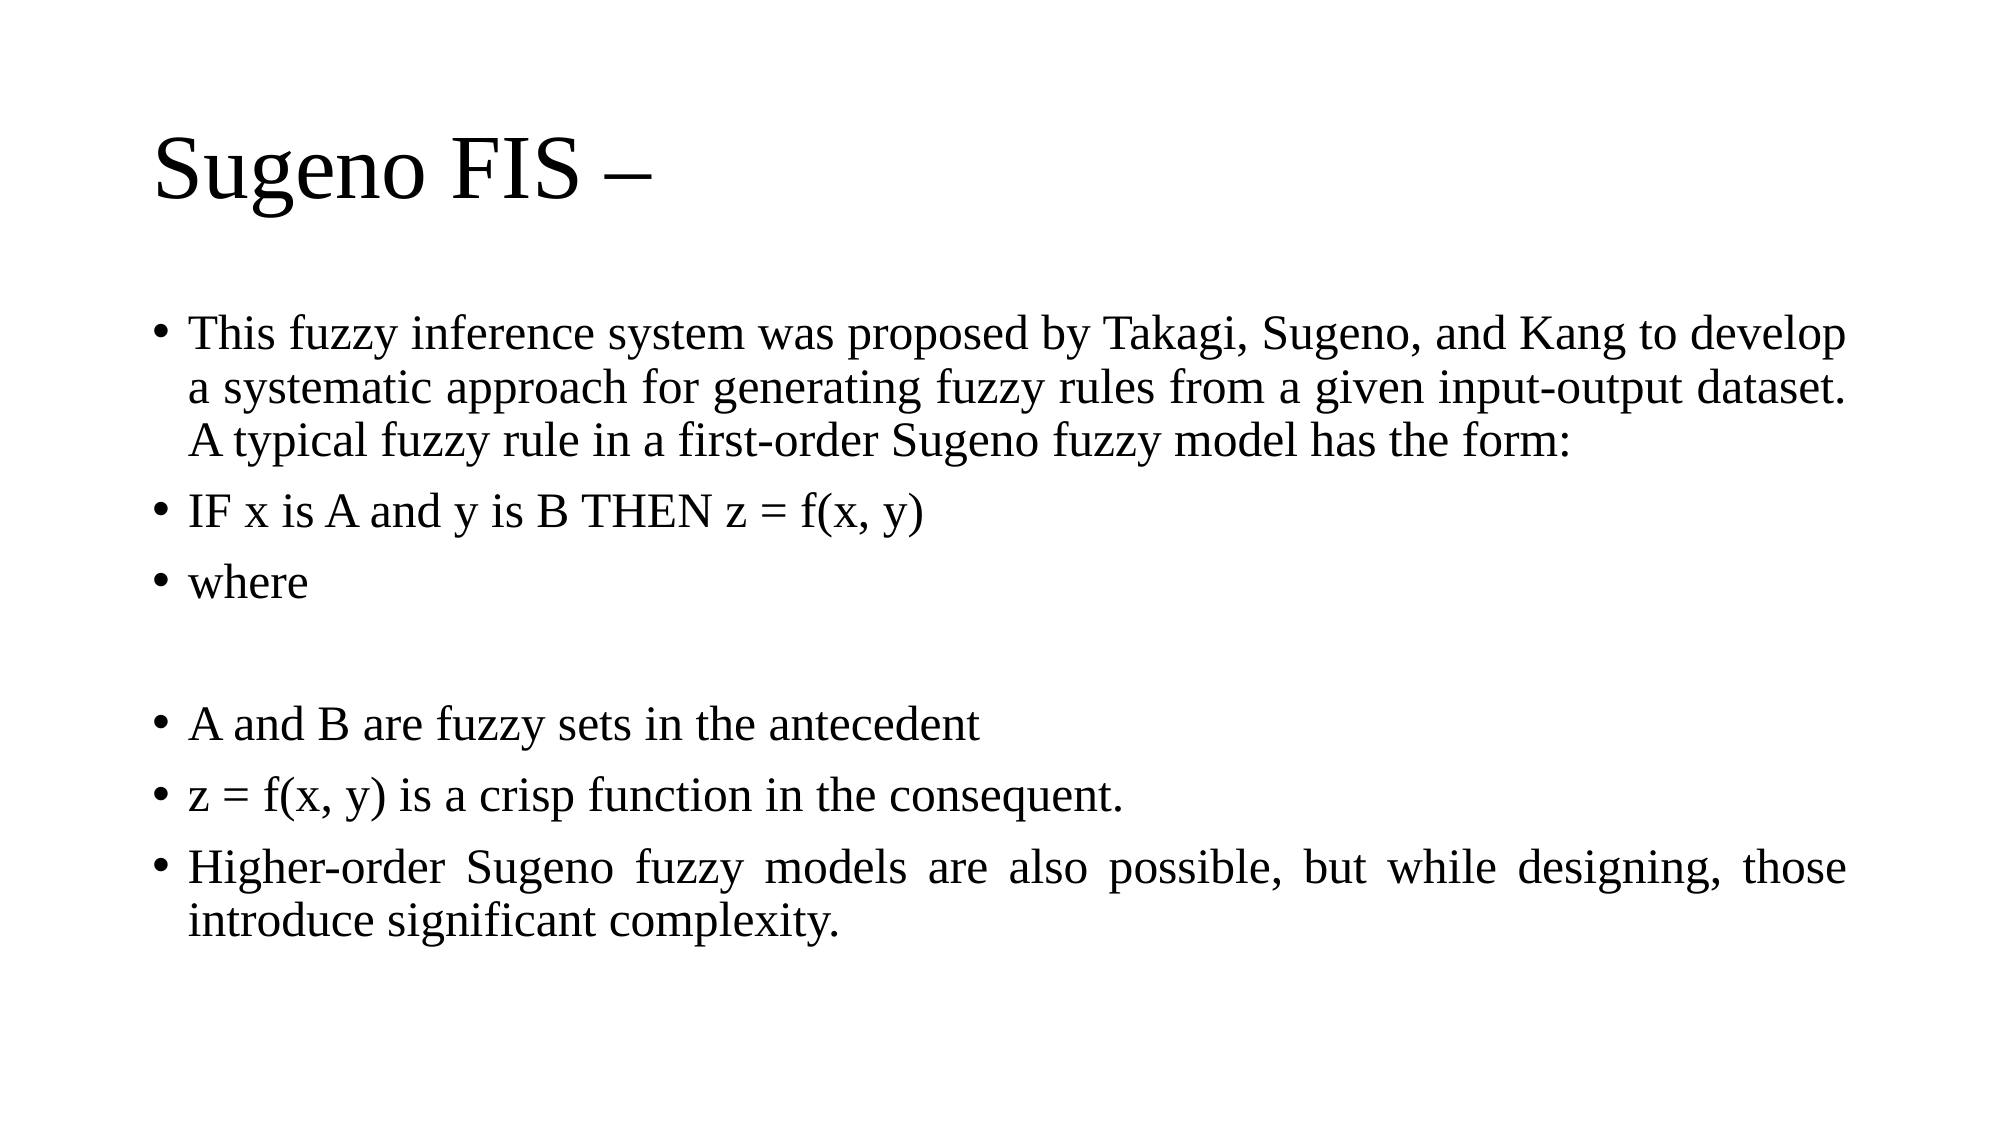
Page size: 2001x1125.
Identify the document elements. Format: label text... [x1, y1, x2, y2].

list This fuzzy inference system was proposed by Takagi, Sugeno, and Kang to develop a systematic approach for generating fuzzy rules from a given input-output dataset. A typical fuzzy rule in a first-order Sugeno fuzzy model has the form: IF x is A and y is B THEN z = f(x, y) where A and B are fuzzy sets in the antecedent z = f(x, y) is a crisp function in the consequent. Higher-order Sugeno fuzzy models are also possible, but while designing, those introduce significant complexity. [137, 299, 1863, 1014]
title Sugeno FIS – [137, 59, 1863, 278]
